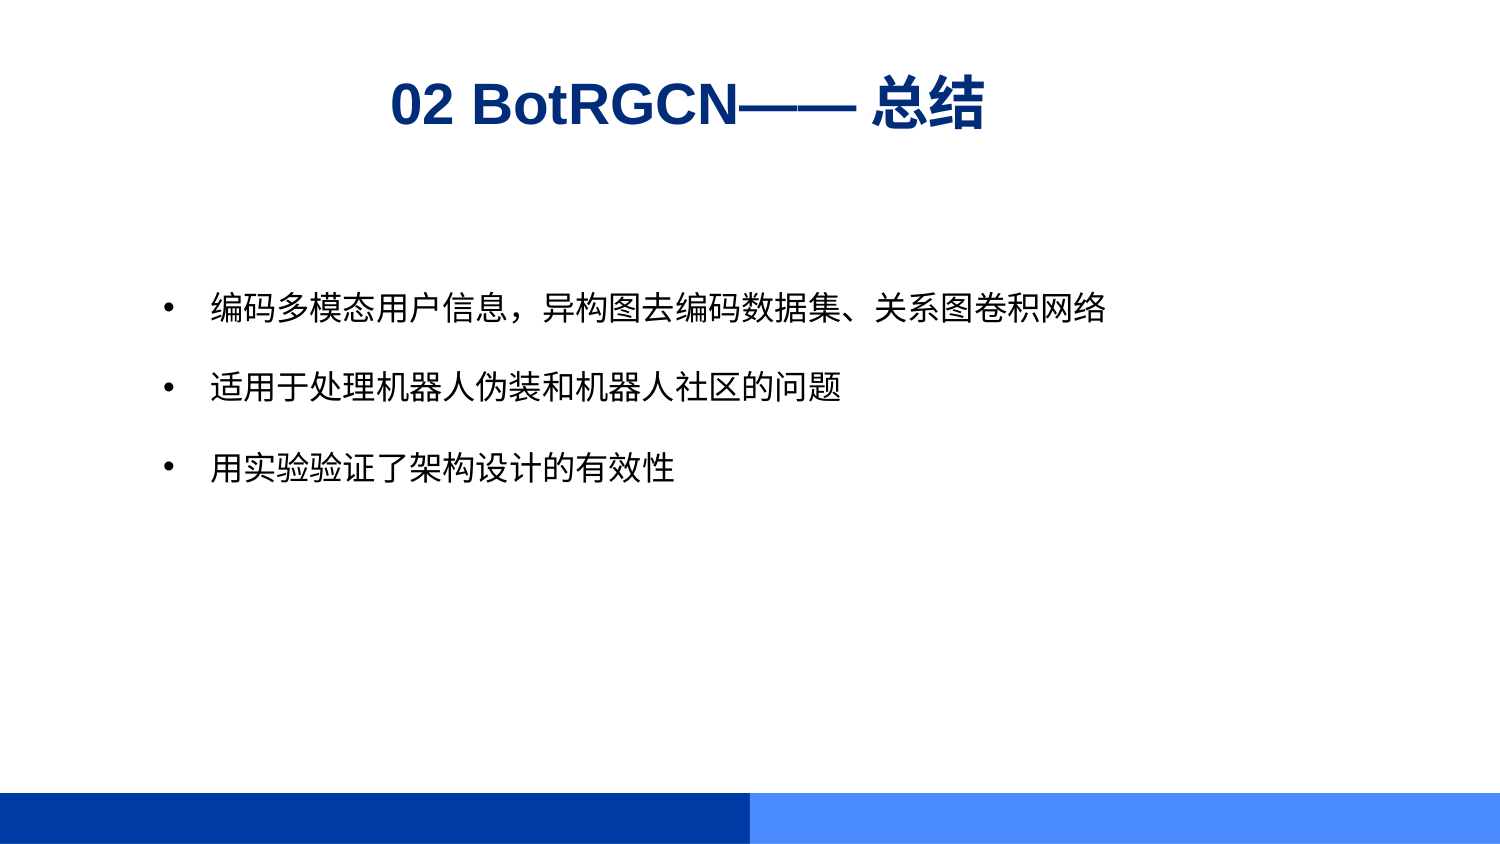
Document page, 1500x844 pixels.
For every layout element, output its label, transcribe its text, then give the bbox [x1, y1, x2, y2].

text_box [0, 793, 749, 844]
text_box [749, 793, 1500, 844]
title 02 BotRGCN——总结 [56, 50, 1321, 205]
text_box 编码多模态用户信息，异构图去编码数据集、关系图卷积网络 适用于处理机器人伪装和机器人社区的问题 用实验验证了架构设计的有效性 [148, 279, 1380, 494]
